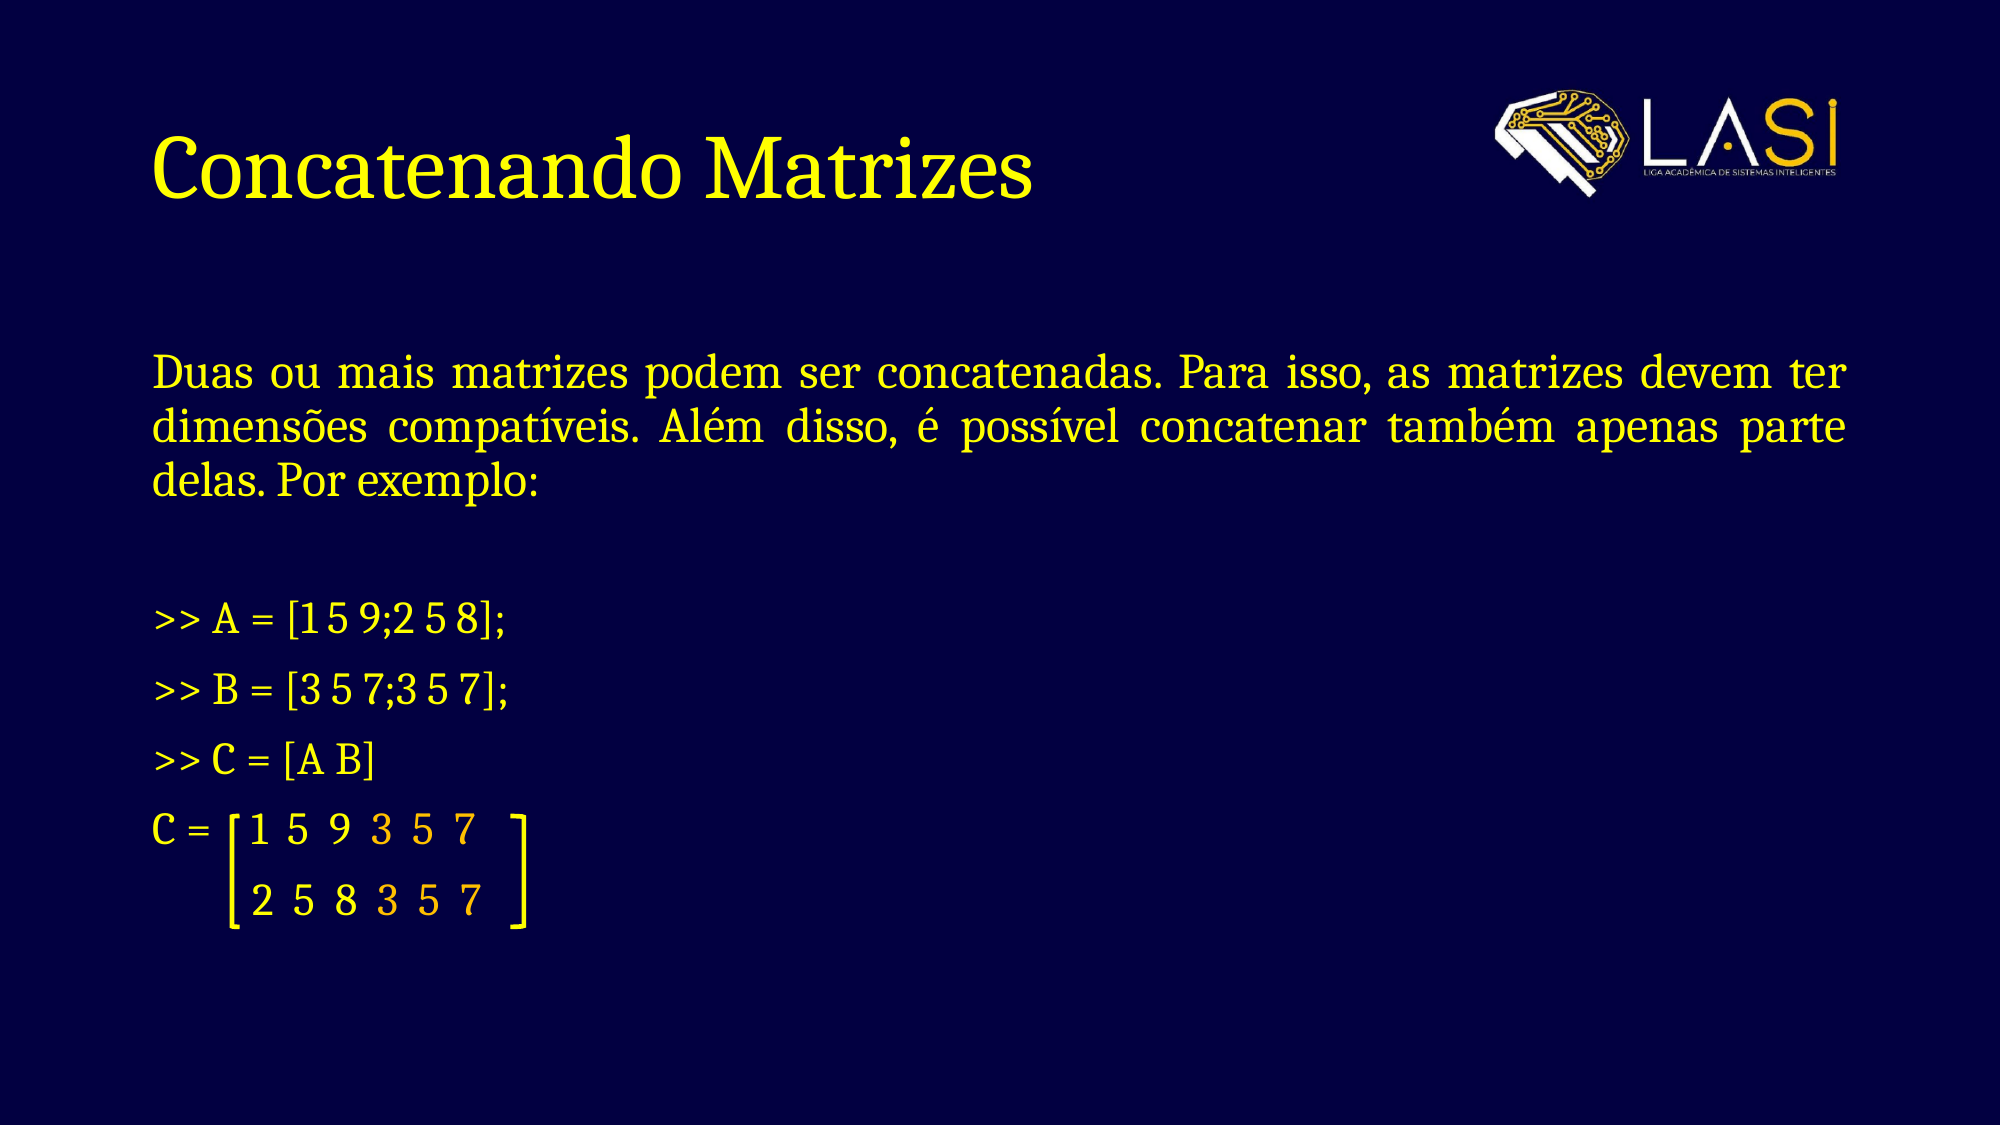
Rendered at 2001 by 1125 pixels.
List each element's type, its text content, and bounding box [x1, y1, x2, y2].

title Concatenando Matrizes [137, 59, 1863, 278]
list Duas ou mais matrizes podem ser concatenadas. Para isso, as matrizes devem ter dimensões compatíveis. Além disso, é possível concatenar também apenas parte delas. Por exemplo: >> A = [1 5 9;2 5 8]; >> B = [3 5 7;3 5 7]; >> C = [A B] C = 1 5 9 3 5 7 2 5 8 3 5 7 [137, 338, 1863, 1014]
picture [1493, 77, 1848, 204]
text_box [231, 815, 240, 928]
text_box [510, 815, 525, 928]
